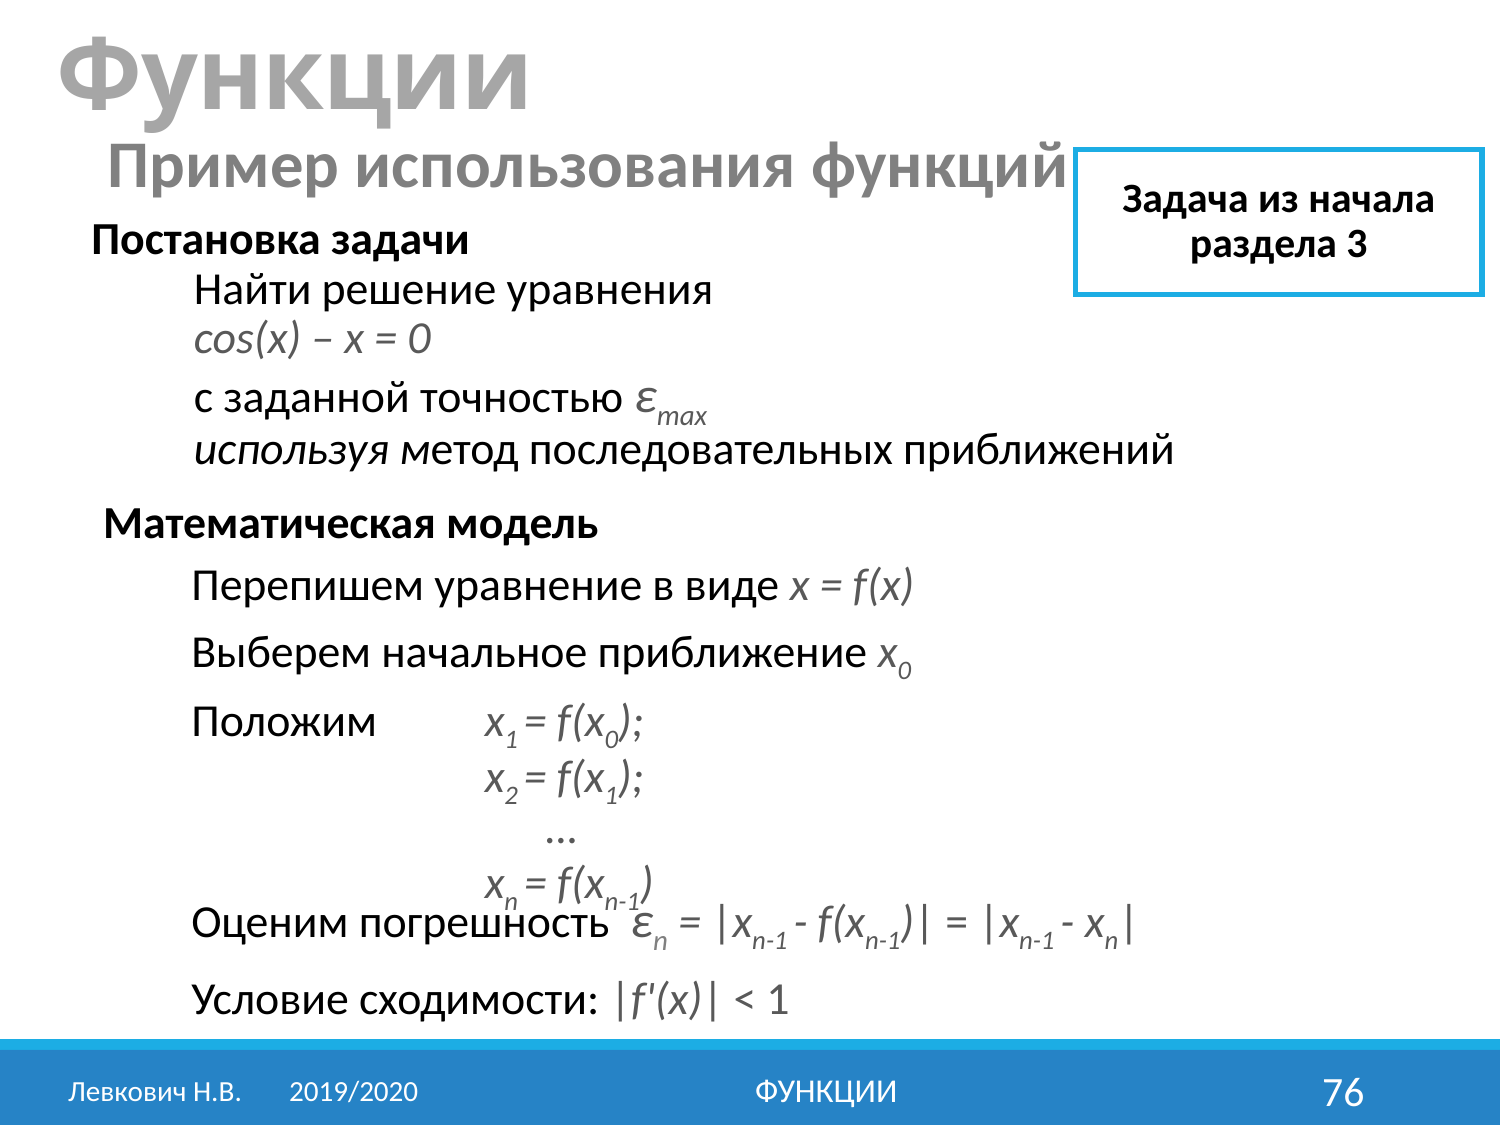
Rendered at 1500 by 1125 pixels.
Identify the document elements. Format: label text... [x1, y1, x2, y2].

text_box Пример использования функций [92, 113, 1085, 208]
footer Функции [453, 1059, 1199, 1120]
slide_number 76 [1218, 1059, 1380, 1120]
text_box Задача из начала раздела 3 [1075, 149, 1483, 295]
text_box Оценим погрешность εn = |xn-1 - f(xn-1)| = |xn-1 - xn| Условие сходимости: |f'(x)| < 1 [88, 881, 1329, 1032]
slide_number Левкович Н.В. 2019/2020 [47, 1059, 440, 1120]
text_box Функции [41, 0, 1279, 138]
text_box Математическая модель Перепишем уравнение в виде x = f(x) Выберем начальное приближение x0 Положим x1 = f(x0); x2 = f(x1); … xn = f(xn-1) [88, 491, 1187, 881]
text_box Постановка задачи Найти решение уравнения cos(x) – x = 0 с заданной точностью εmax используя метод последовательных приближений [76, 208, 1424, 482]
